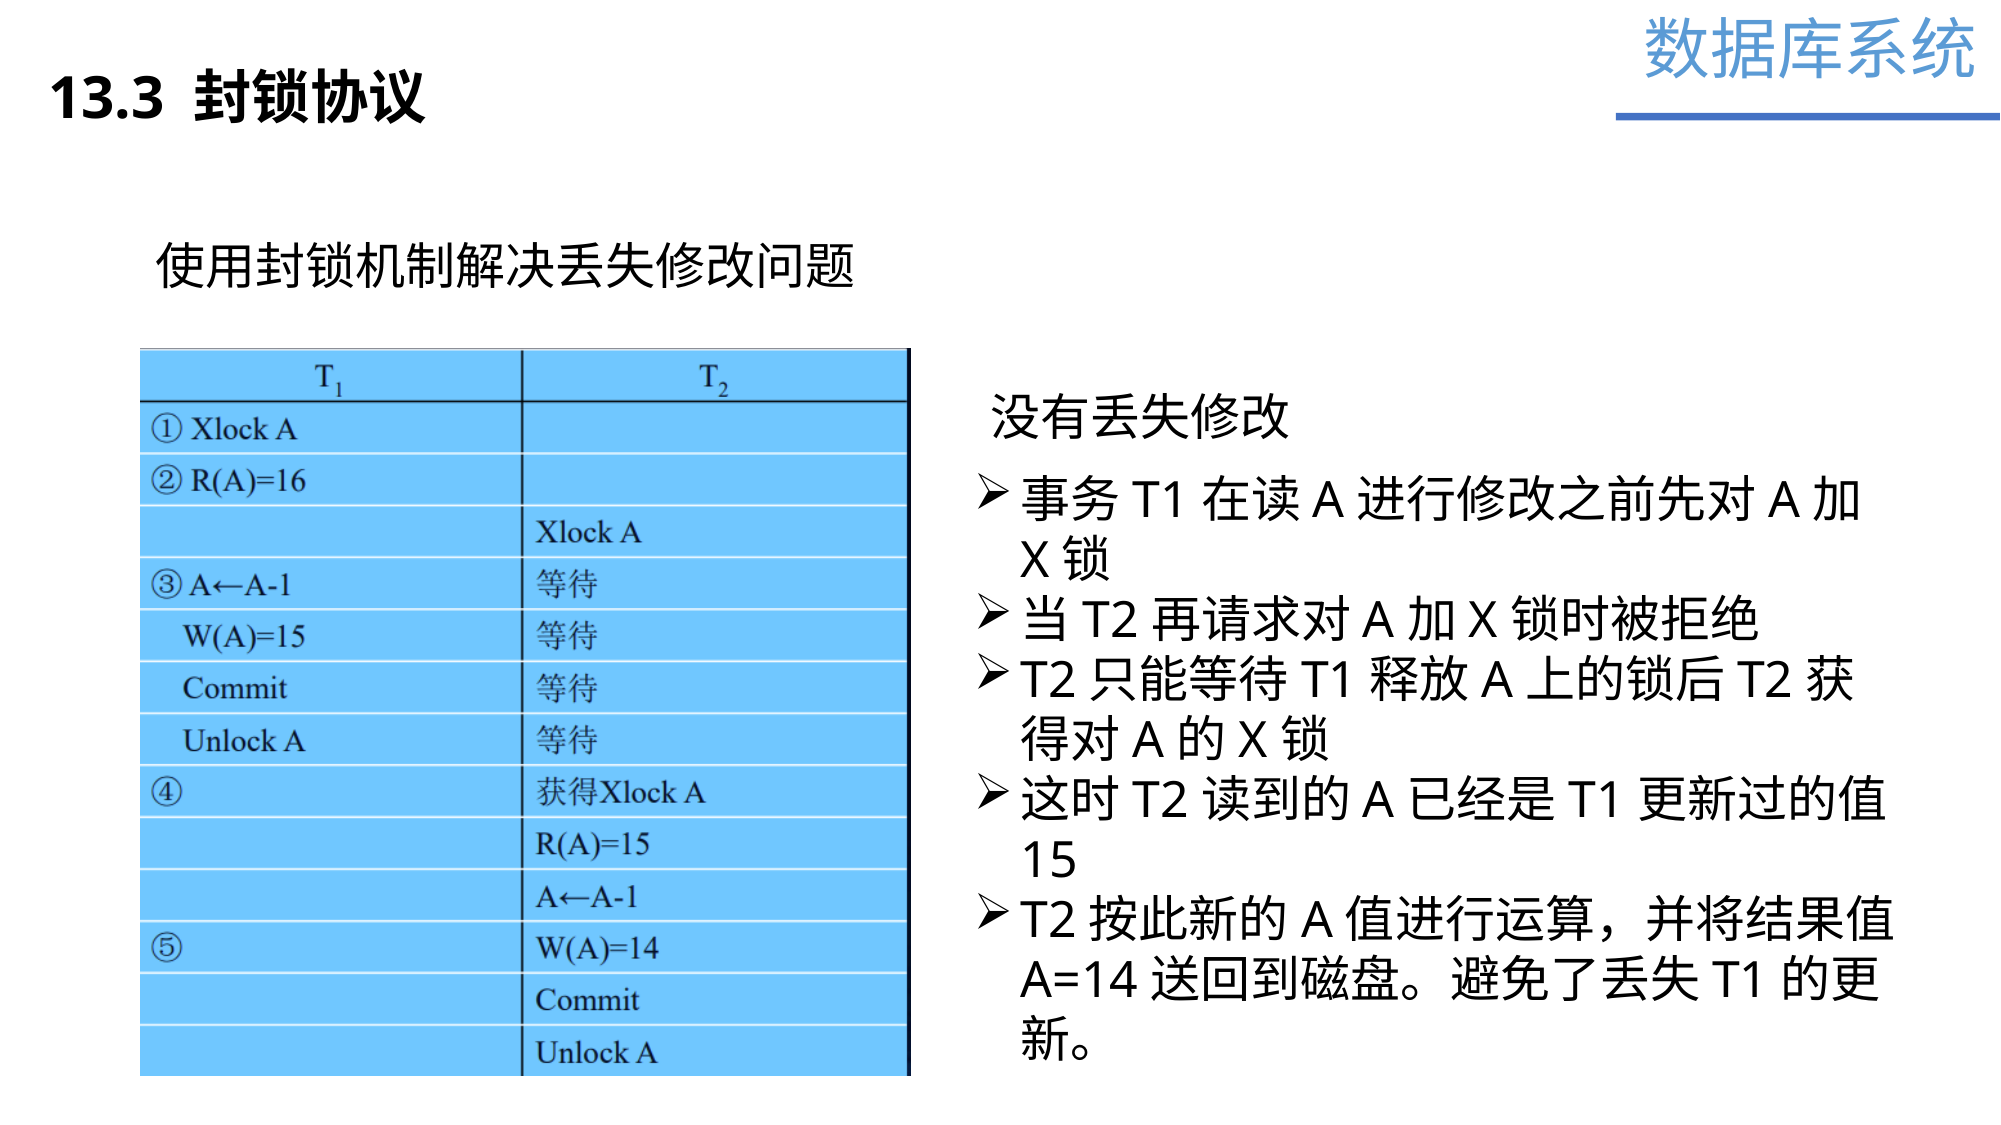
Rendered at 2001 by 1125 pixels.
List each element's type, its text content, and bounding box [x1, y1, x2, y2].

text_box 数据库系统 [1629, 0, 1993, 95]
picture [140, 348, 911, 1076]
text_box [1615, 112, 2000, 121]
text_box 没有丢失修改 [975, 348, 1361, 458]
text_box 使用封锁机制解决丢失修改问题 [140, 197, 882, 307]
text_box 13.3 封锁协议 [33, 17, 705, 138]
text_box 事务T1在读A进行修改之前先对A加X锁 当T2再请求对A加X锁时被拒绝 T2只能等待T1释放A上的锁后T2获得对A的X锁 这时T2读到的A已经是T1更新过的值15 T2按此新的A值进行运算，并将结果值A=14送回到磁盘。避免了丢失T1的更新。 [959, 460, 1911, 1075]
